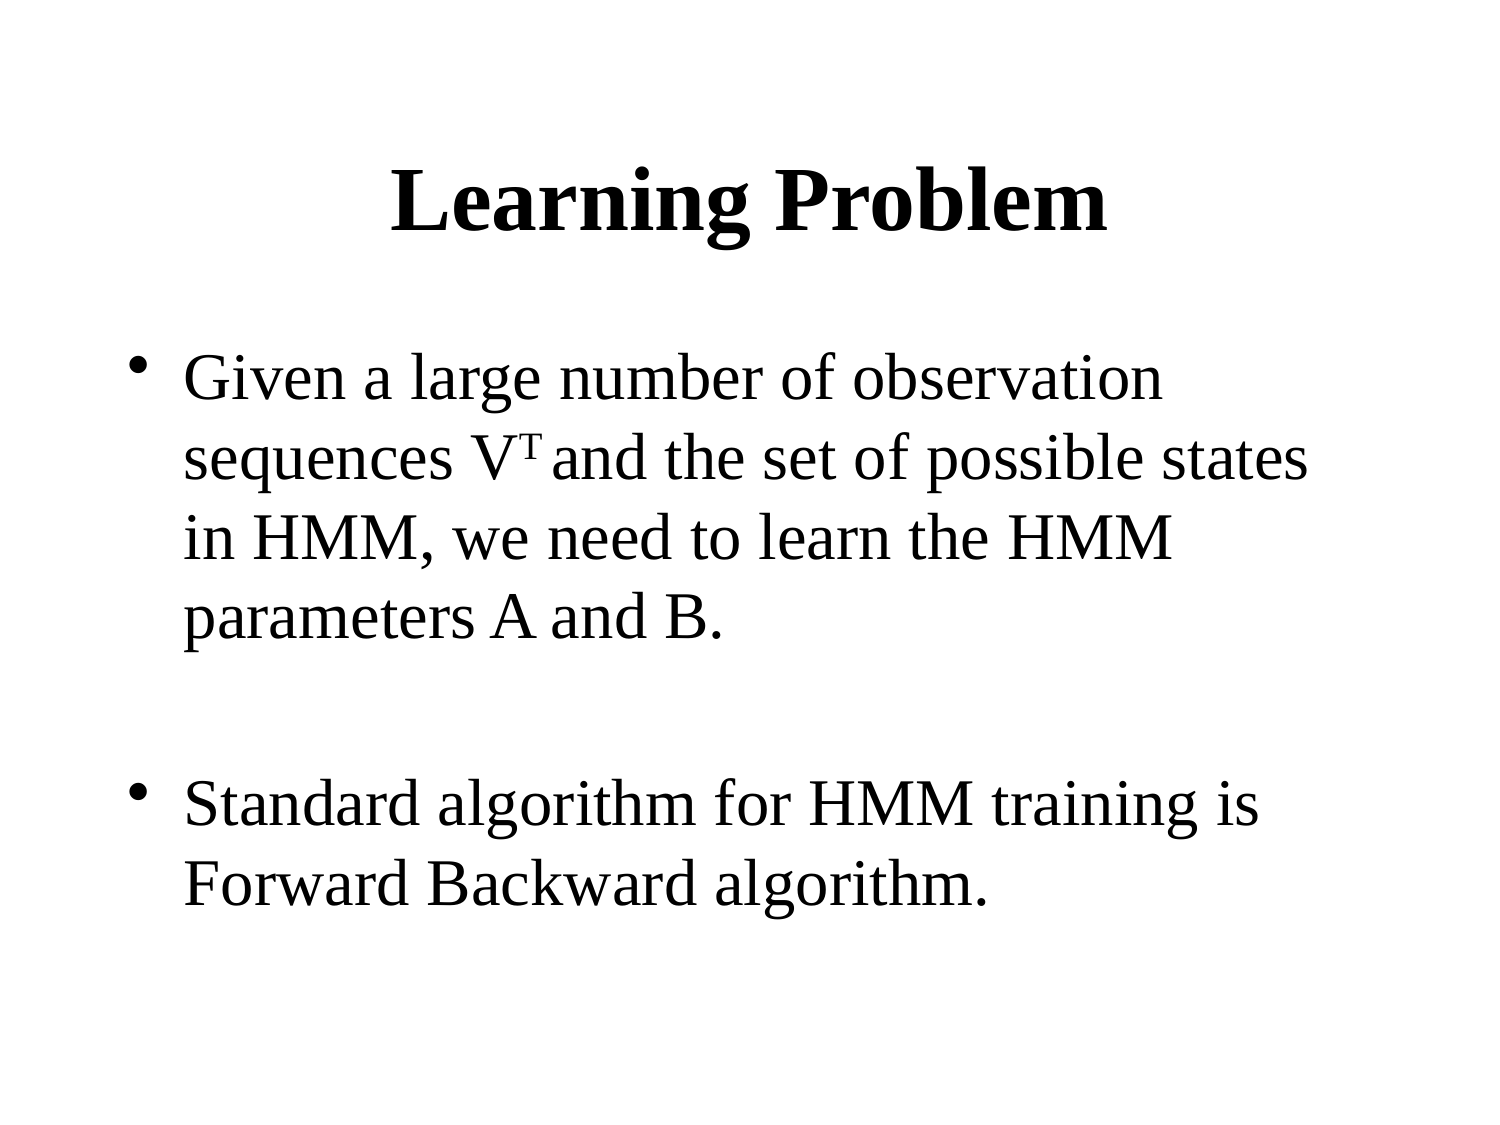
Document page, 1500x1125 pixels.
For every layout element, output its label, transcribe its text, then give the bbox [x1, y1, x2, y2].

list Given a large number of observation sequences VT and the set of possible states in HMM, we need to learn the HMM parameters A and B. Standard algorithm for HMM training is Forward Backward algorithm. [112, 324, 1388, 1000]
title Learning Problem [112, 99, 1388, 288]
